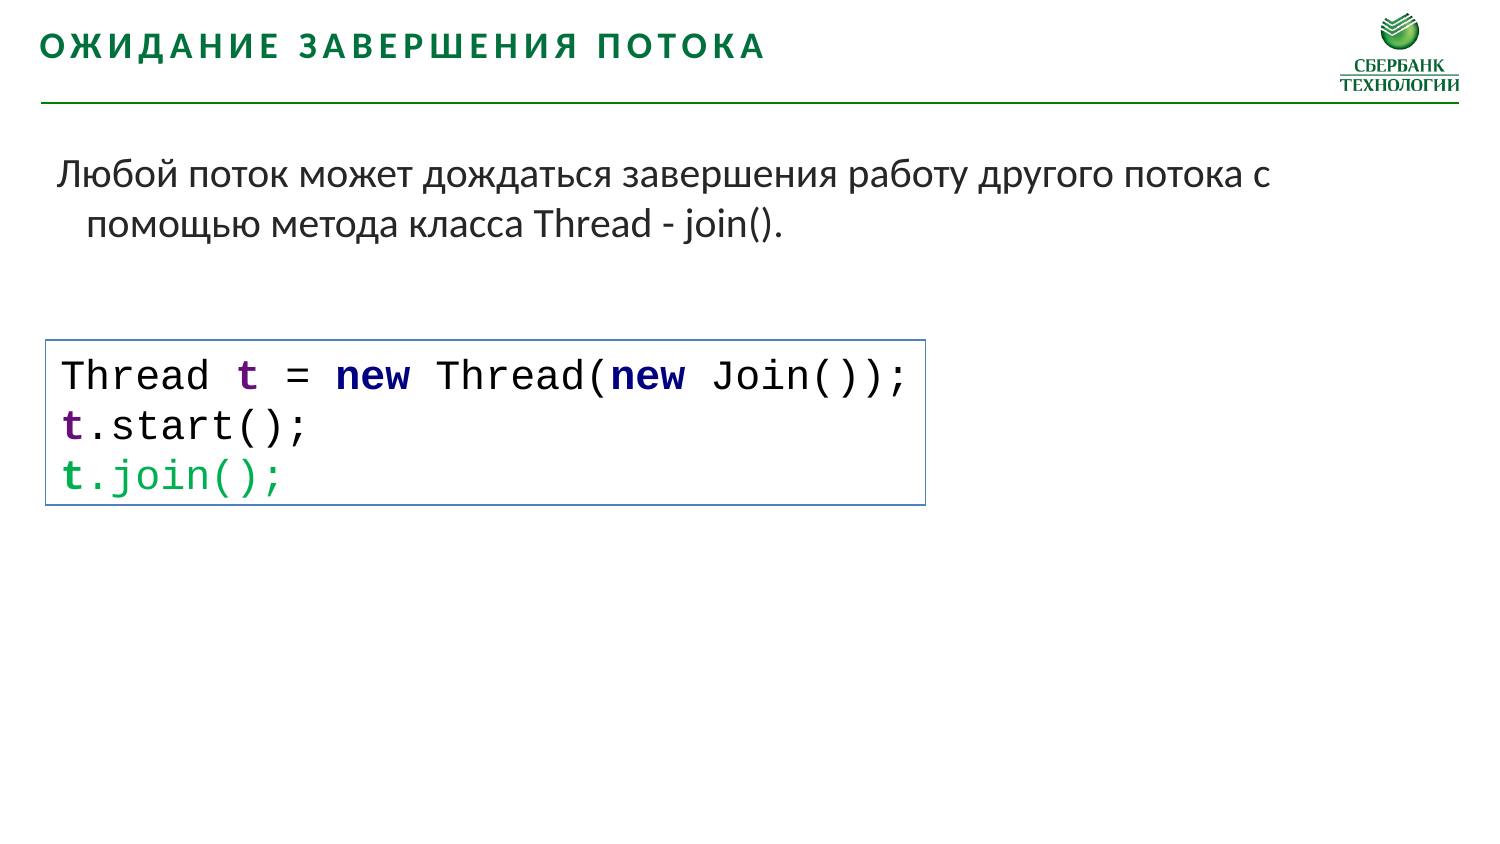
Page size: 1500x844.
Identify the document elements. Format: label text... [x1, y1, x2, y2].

picture [1340, 13, 1459, 91]
text_box Thread t = new Thread(new Join()); t.start(); t.join(); [45, 339, 926, 505]
list Ожидание завершения потока [39, 13, 1115, 67]
list Любой поток может дождаться завершения работу другого потока с помощью метода класса Thread - join(). [41, 138, 1459, 729]
